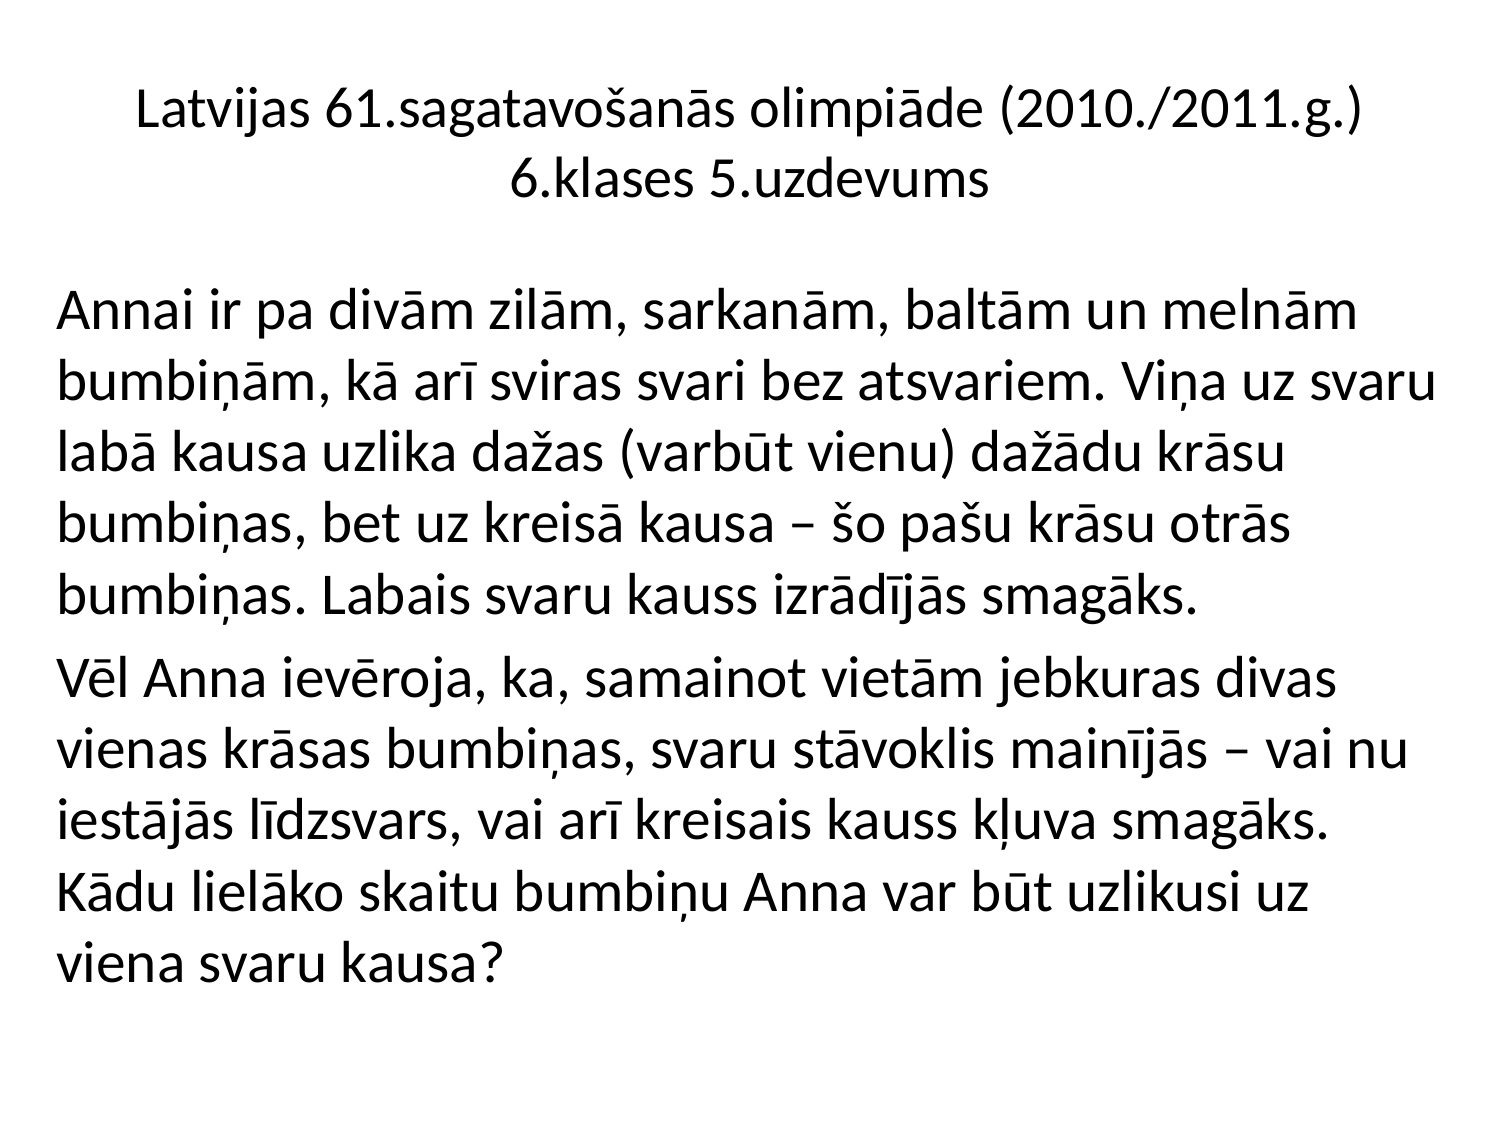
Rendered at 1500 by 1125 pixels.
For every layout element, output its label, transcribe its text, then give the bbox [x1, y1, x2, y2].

title Latvijas 61.sagatavošanās olimpiāde (2010./2011.g.) 6.klases 5.uzdevums [75, 45, 1425, 233]
list Annai ir pa divām zilām, sarkanām, baltām un melnām bumbiņām, kā arī sviras svari bez atsvariem. Viņa uz svaru labā kausa uzlika dažas (varbūt vienu) dažādu krāsu bumbiņas, bet uz kreisā kausa – šo pašu krāsu otrās bumbiņas. Labais svaru kauss izrādījās smagāks. Vēl Anna ievēroja, ka, samainot vietām jebkuras divas vienas krāsas bumbiņas, svaru stāvoklis mainījās – vai nu iestājās līdzsvars, vai arī kreisais kauss kļuva smagāks. Kādu lielāko skaitu bumbiņu Anna var būt uzlikusi uz viena svaru kausa? [41, 262, 1459, 1005]
